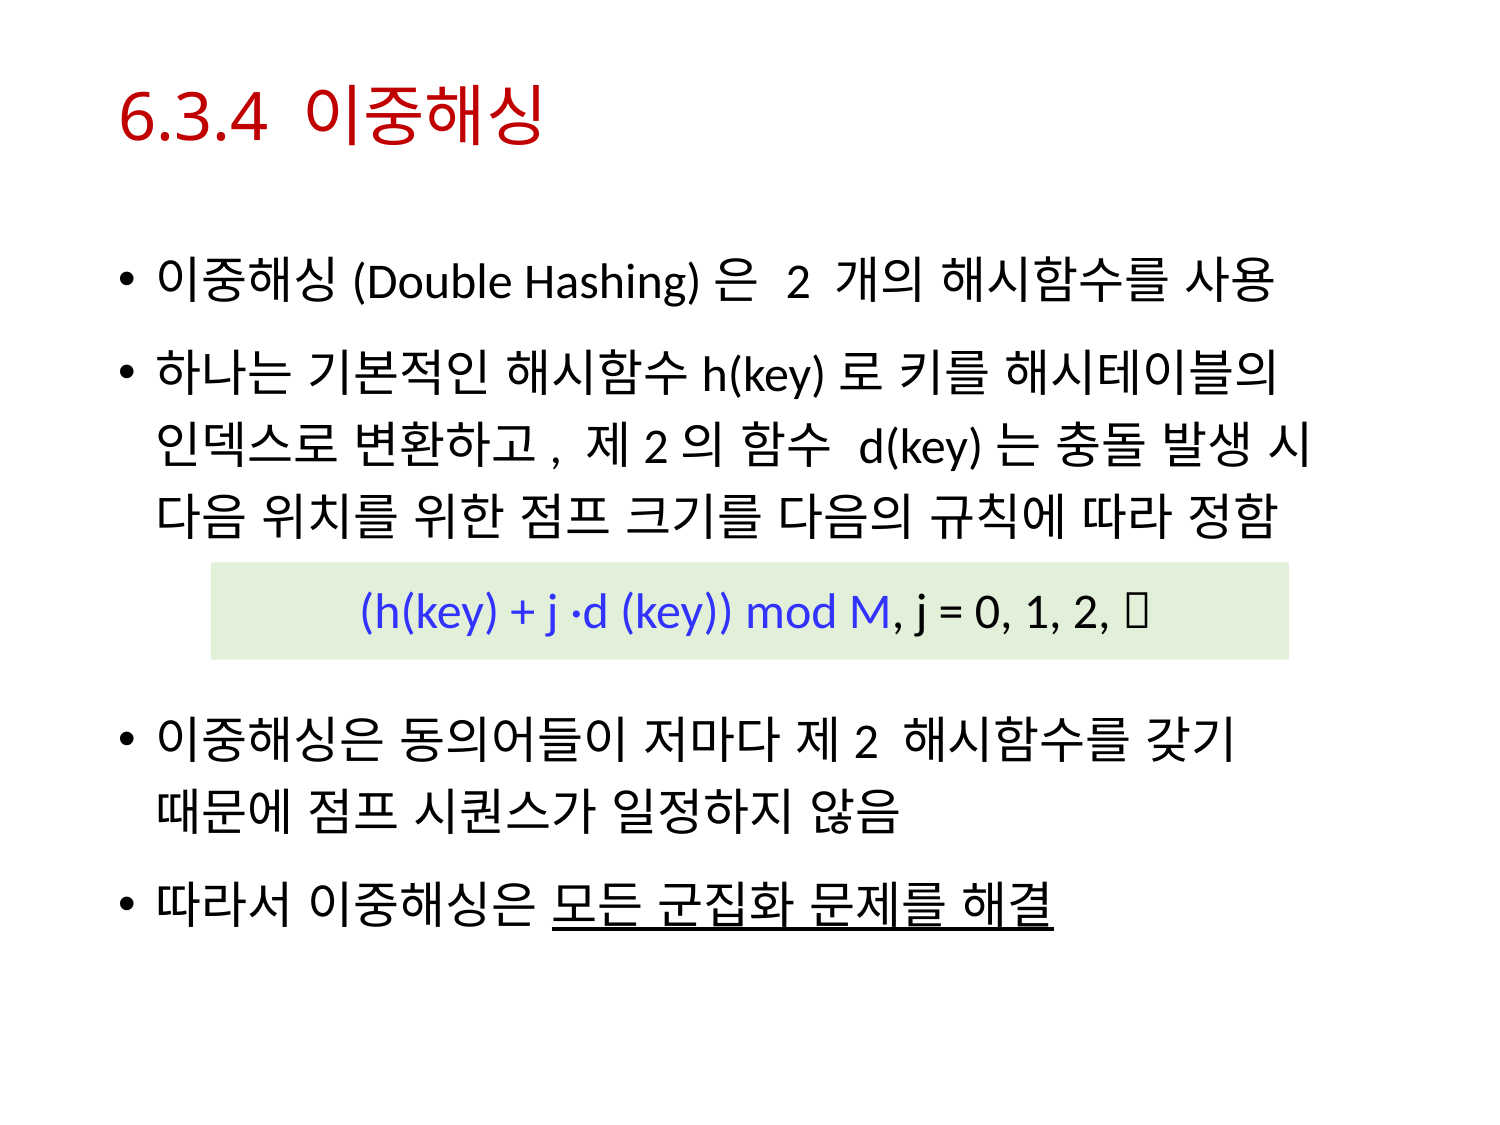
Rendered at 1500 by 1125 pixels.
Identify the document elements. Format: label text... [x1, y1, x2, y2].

title 6.3.4 이중해싱 [103, 77, 1397, 160]
list 이중해싱(Double Hashing)은 2 개의 해시함수를 사용 하나는 기본적인 해시함수h(key)로 키를 해시테이블의 인덱스로 변환하고, 제2의 함수 d(key)는 충돌 발생 시 다음 위치를 위한 점프 크기를 다음의 규칙에 따라 정함 (h(key) + j ·d (key)) mod M, j = 0, 1, 2,  이중해싱은 동의어들이 저마다 제2 해시함수를 갖기 때문에 점프 시퀀스가 일정하지 않음 따라서 이중해싱은 모든 군집화 문제를 해결 [103, 228, 1397, 1065]
